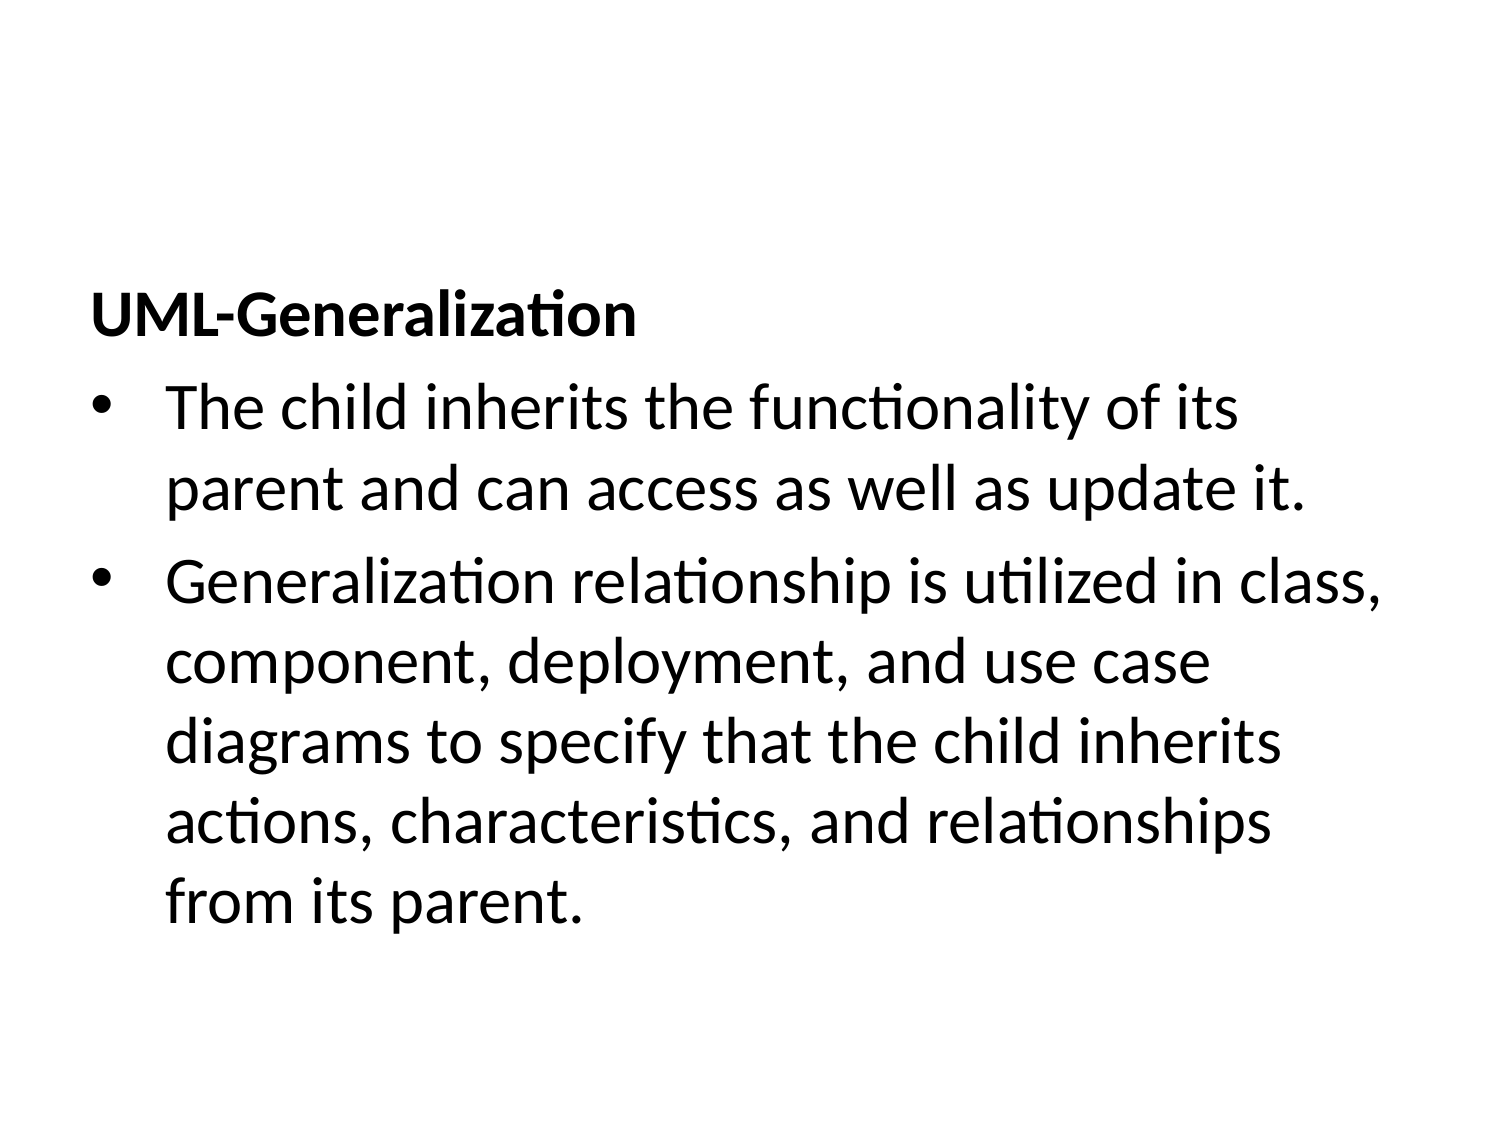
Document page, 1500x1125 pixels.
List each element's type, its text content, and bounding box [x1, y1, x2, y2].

list UML-Generalization The child inherits the functionality of its parent and can access as well as update it. Generalization relationship is utilized in class, component, deployment, and use case diagrams to specify that the child inherits actions, characteristics, and relationships from its parent. [75, 262, 1425, 1005]
